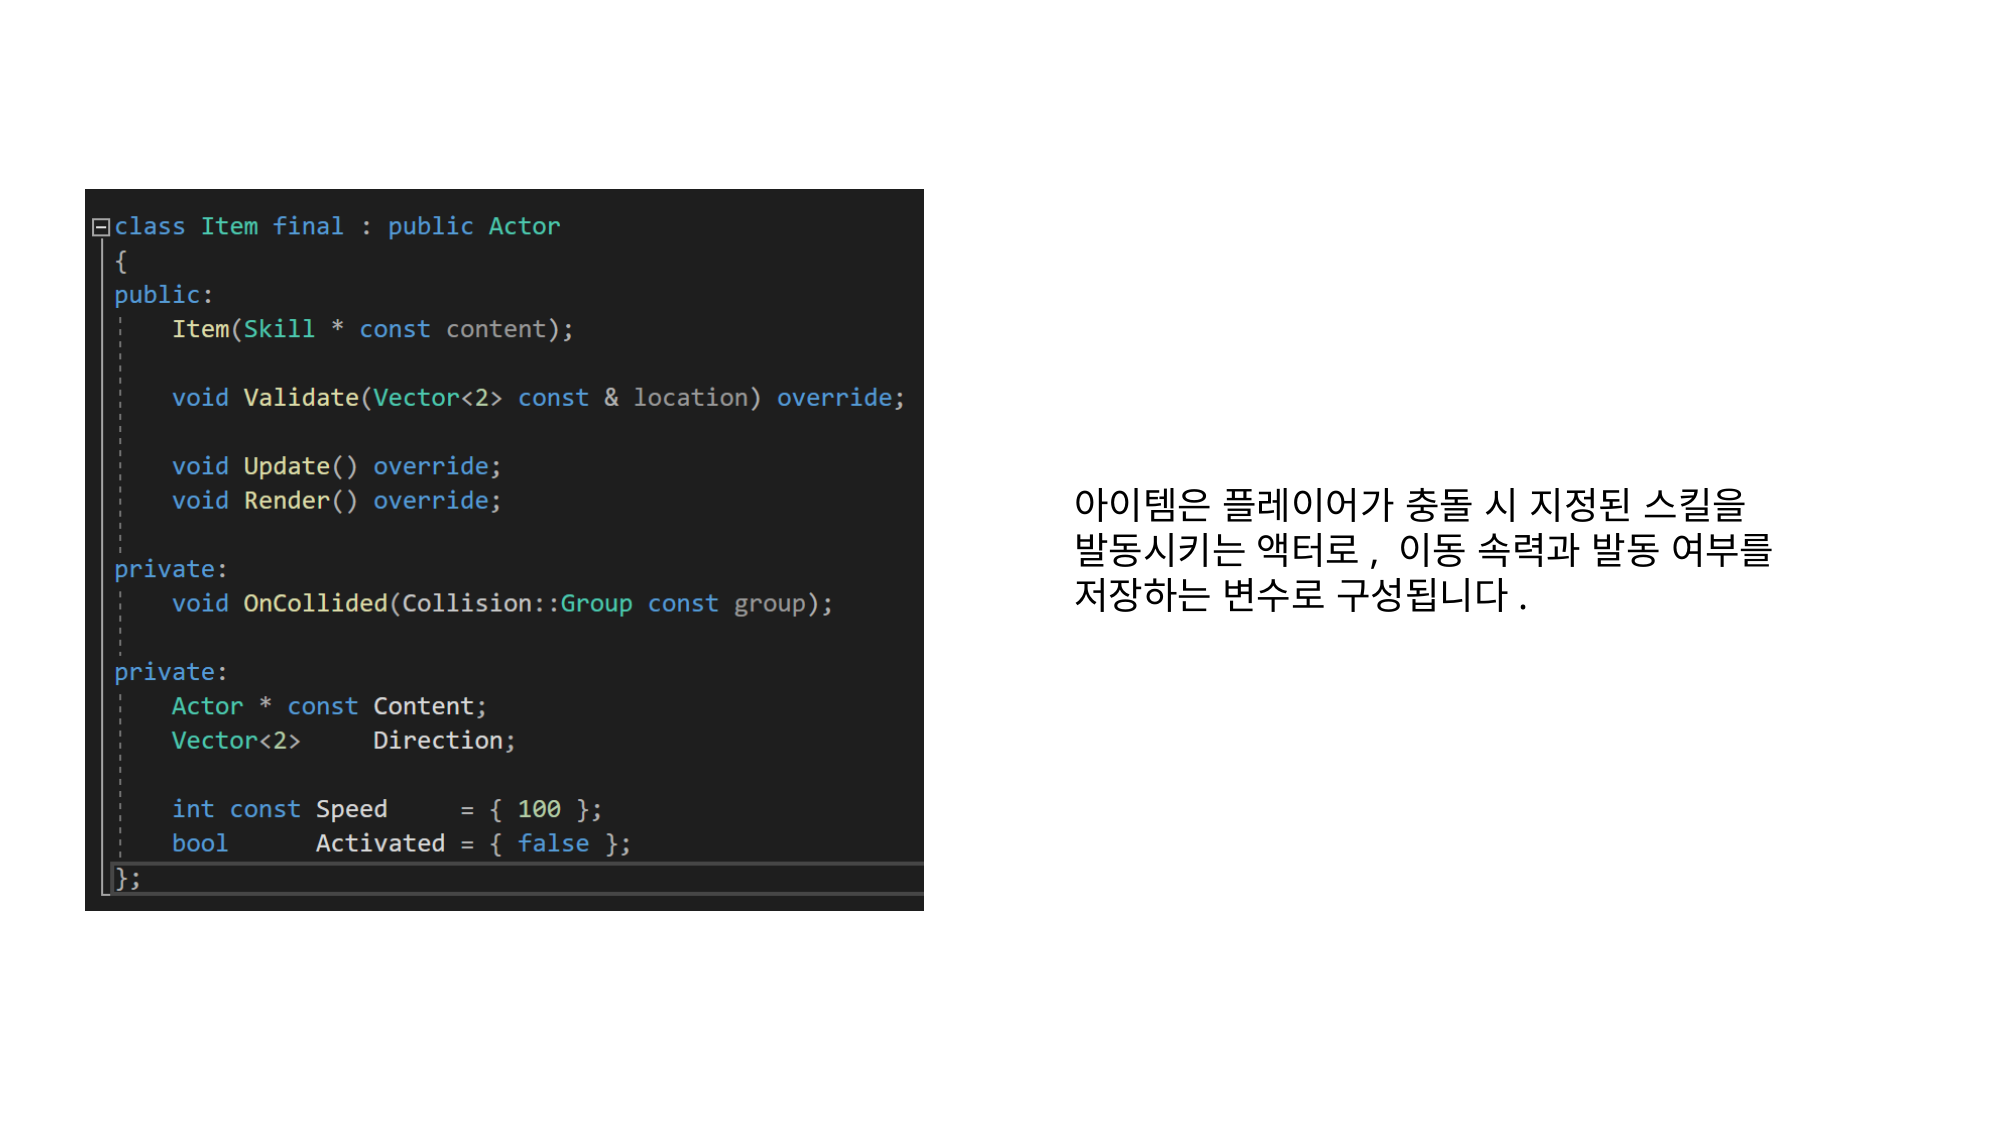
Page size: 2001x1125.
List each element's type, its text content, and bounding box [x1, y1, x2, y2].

picture [85, 189, 924, 911]
text_box 아이템은 플레이어가 충돌 시 지정된 스킬을 발동시키는 액터로, 이동 속력과 발동 여부를 저장하는 변수로 구성됩니다. [1059, 474, 1850, 625]
